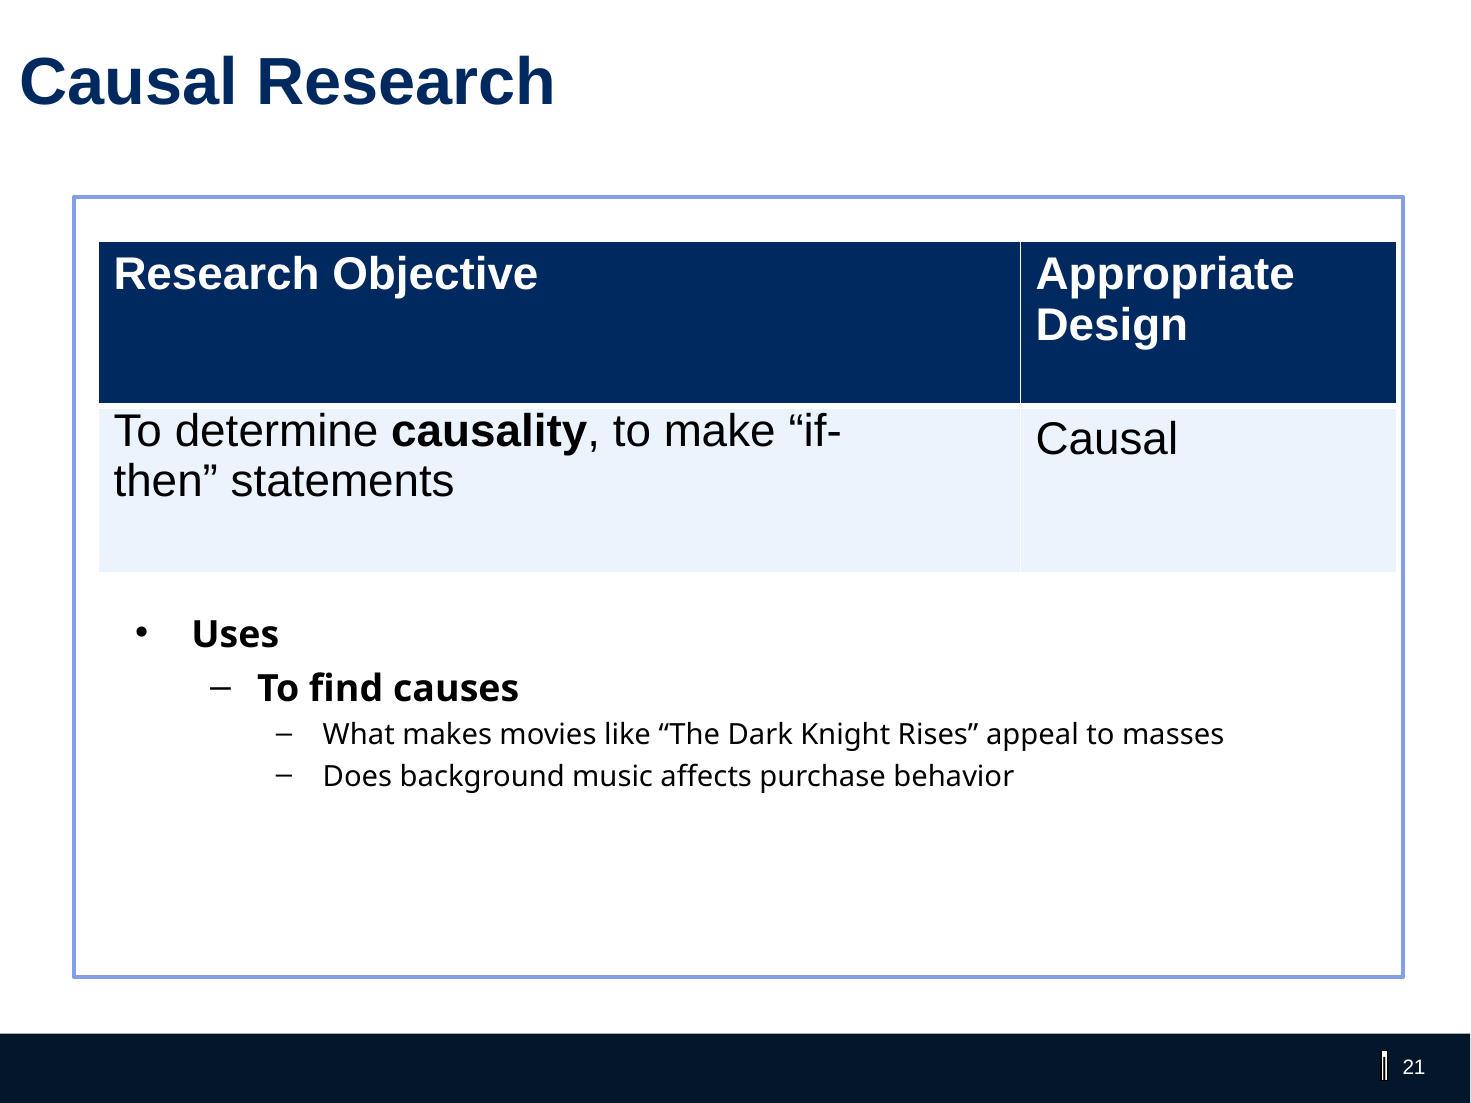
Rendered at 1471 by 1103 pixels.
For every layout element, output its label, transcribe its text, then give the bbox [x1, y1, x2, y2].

table_cell To determine causality, to make “if- then” statements [99, 409, 1020, 572]
table_header Research Objective [99, 242, 1020, 403]
text_box ‹#› [1402, 1053, 1435, 1079]
table_cell Causal [1021, 409, 1396, 572]
table_header Appropriate Design [1021, 242, 1396, 403]
text_box [74, 197, 1403, 978]
text_box Uses To find causes What makes movies like “The Dark Knight Rises” appeal to masses Does background music affects purchase behavior [120, 604, 1328, 916]
title Causal Research [19, 37, 1434, 222]
